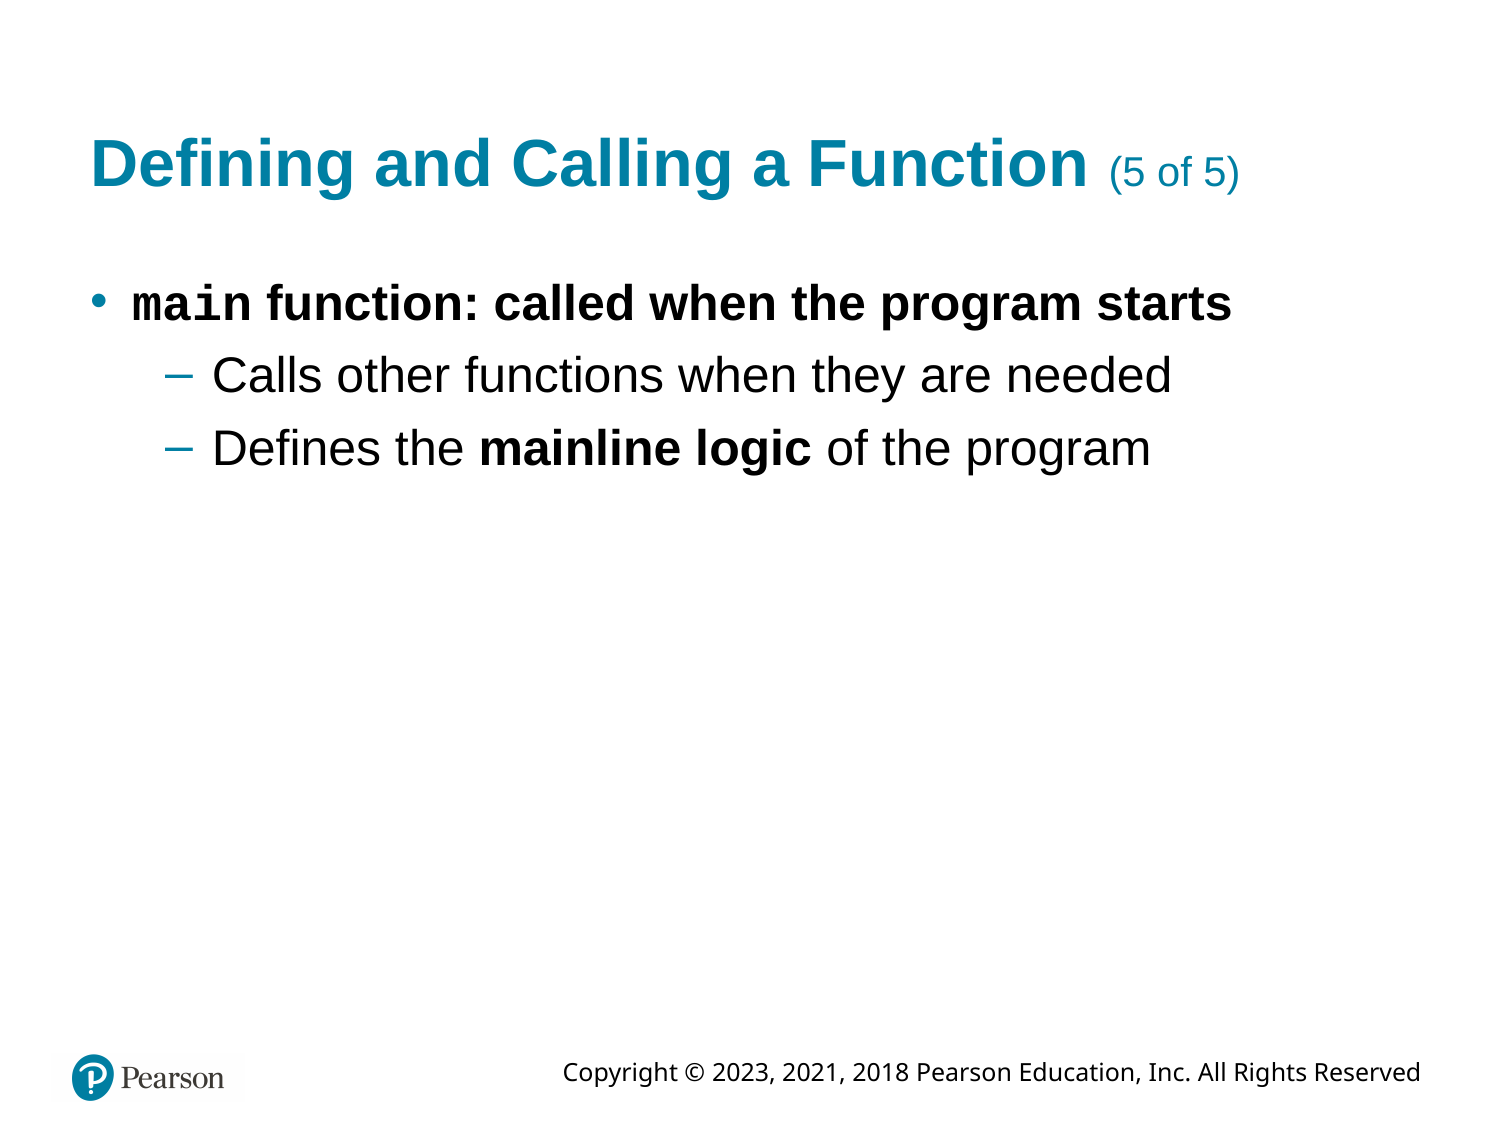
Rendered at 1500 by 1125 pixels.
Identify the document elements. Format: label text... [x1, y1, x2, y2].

list main function: called when the program starts Calls other functions when they are needed Defines the mainline logic of the program [75, 255, 1425, 494]
picture [51, 1053, 245, 1102]
title Defining and Calling a Function (5 of 5) [75, 35, 1425, 216]
